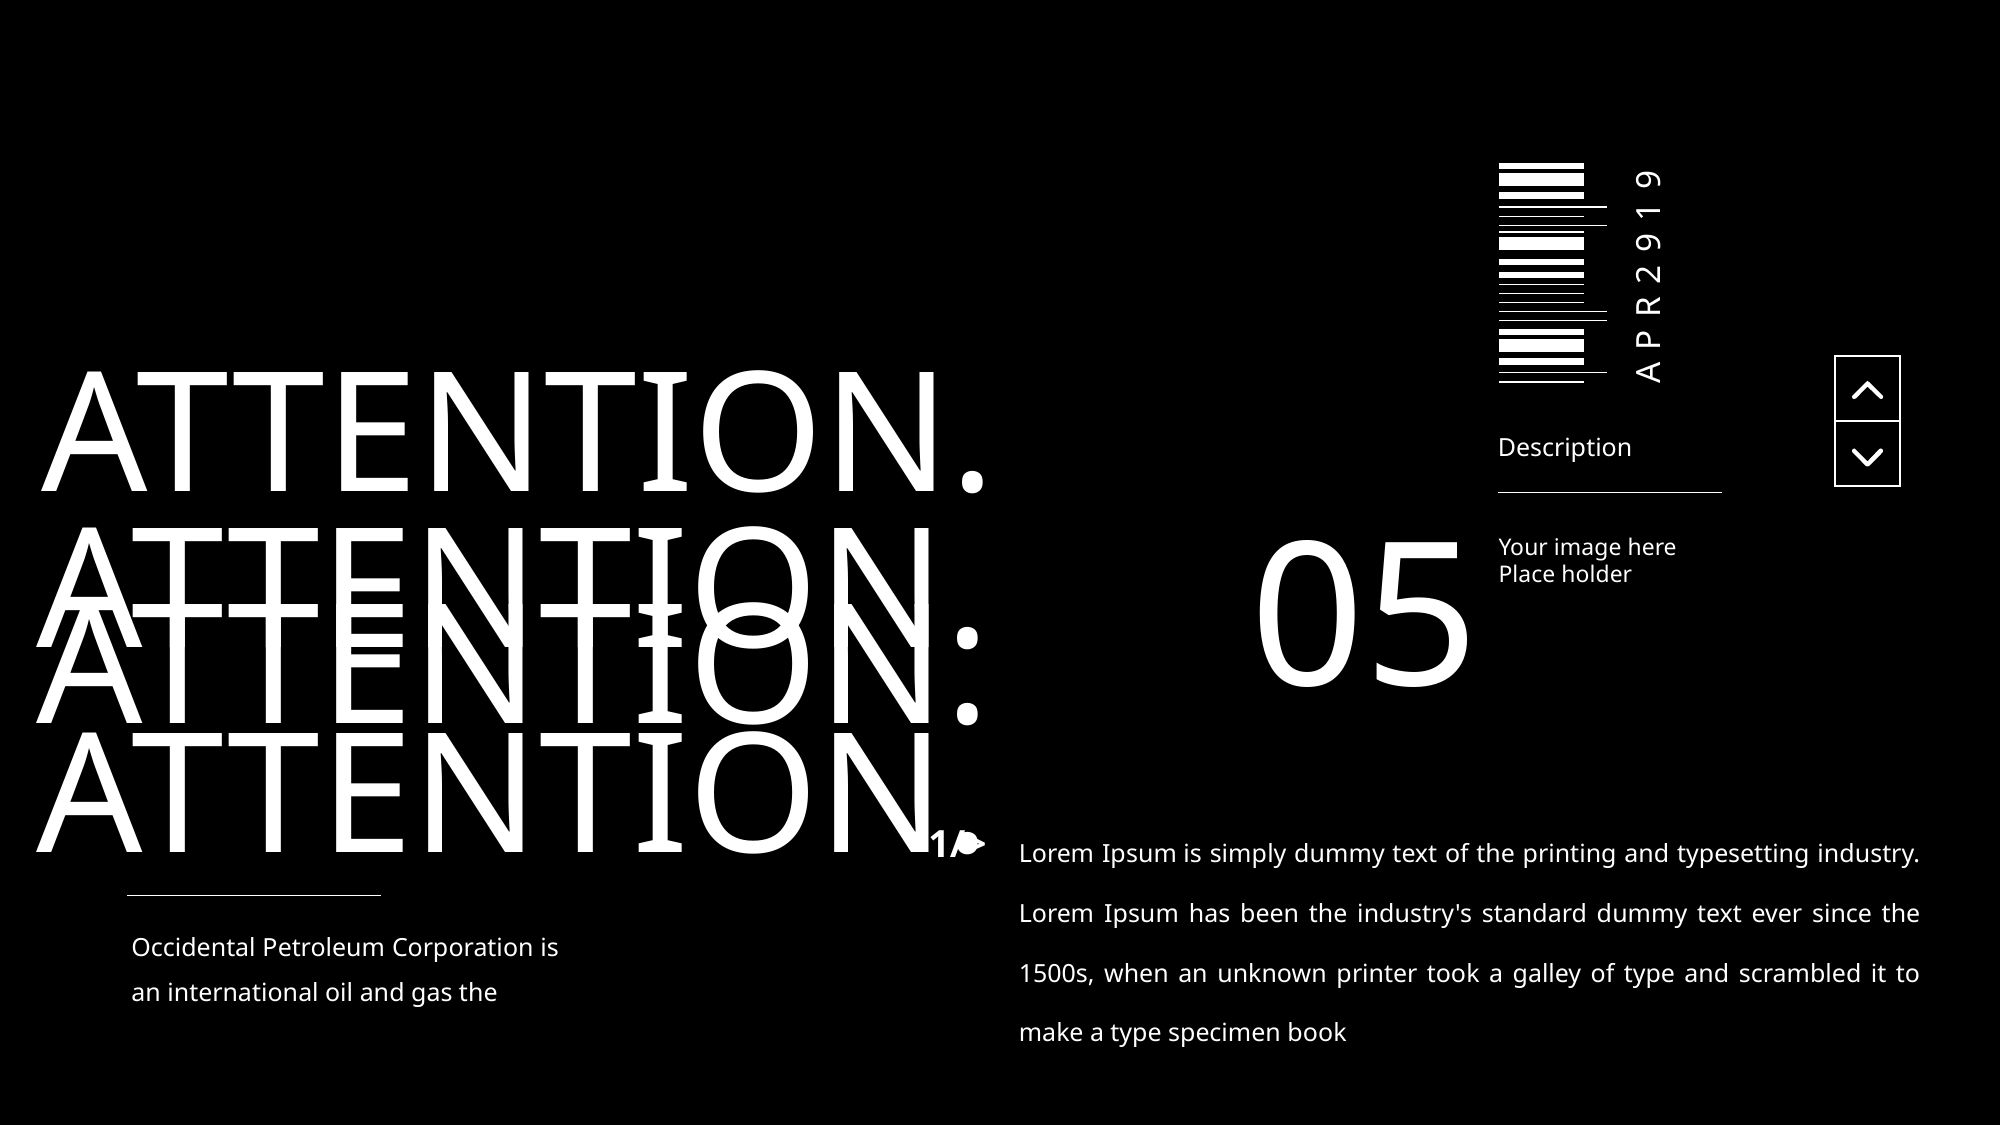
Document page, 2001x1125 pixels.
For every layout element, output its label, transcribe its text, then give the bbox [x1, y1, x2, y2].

text_box 1/> [928, 819, 987, 865]
text_box Lorem Ipsum is simply dummy text of the printing and typesetting industry. Lorem Ipsum has been the industry's standard dummy text ever since the 1500s, when an unknown printer took a galley of type and scrambled it to make a type specimen book [1004, 799, 1937, 1055]
text_box Description [1497, 431, 1633, 462]
text_box APR2919 [1626, 170, 1667, 384]
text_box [1460, 219, 1662, 328]
text_box ATTENTION. [36, 480, 992, 681]
text_box Occidental Petroleum Corporation is an international oil and gas the [116, 908, 575, 1014]
text_box Your image here Place holder [1509, 525, 1731, 595]
text_box ATTENTION. [41, 324, 245, 525]
text_box ATTENTION. [36, 685, 992, 886]
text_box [1835, 356, 1900, 486]
text_box ATTENTION. [36, 681, 992, 685]
text_box 05 [1221, 485, 1509, 726]
picture [245, 165, 1460, 662]
